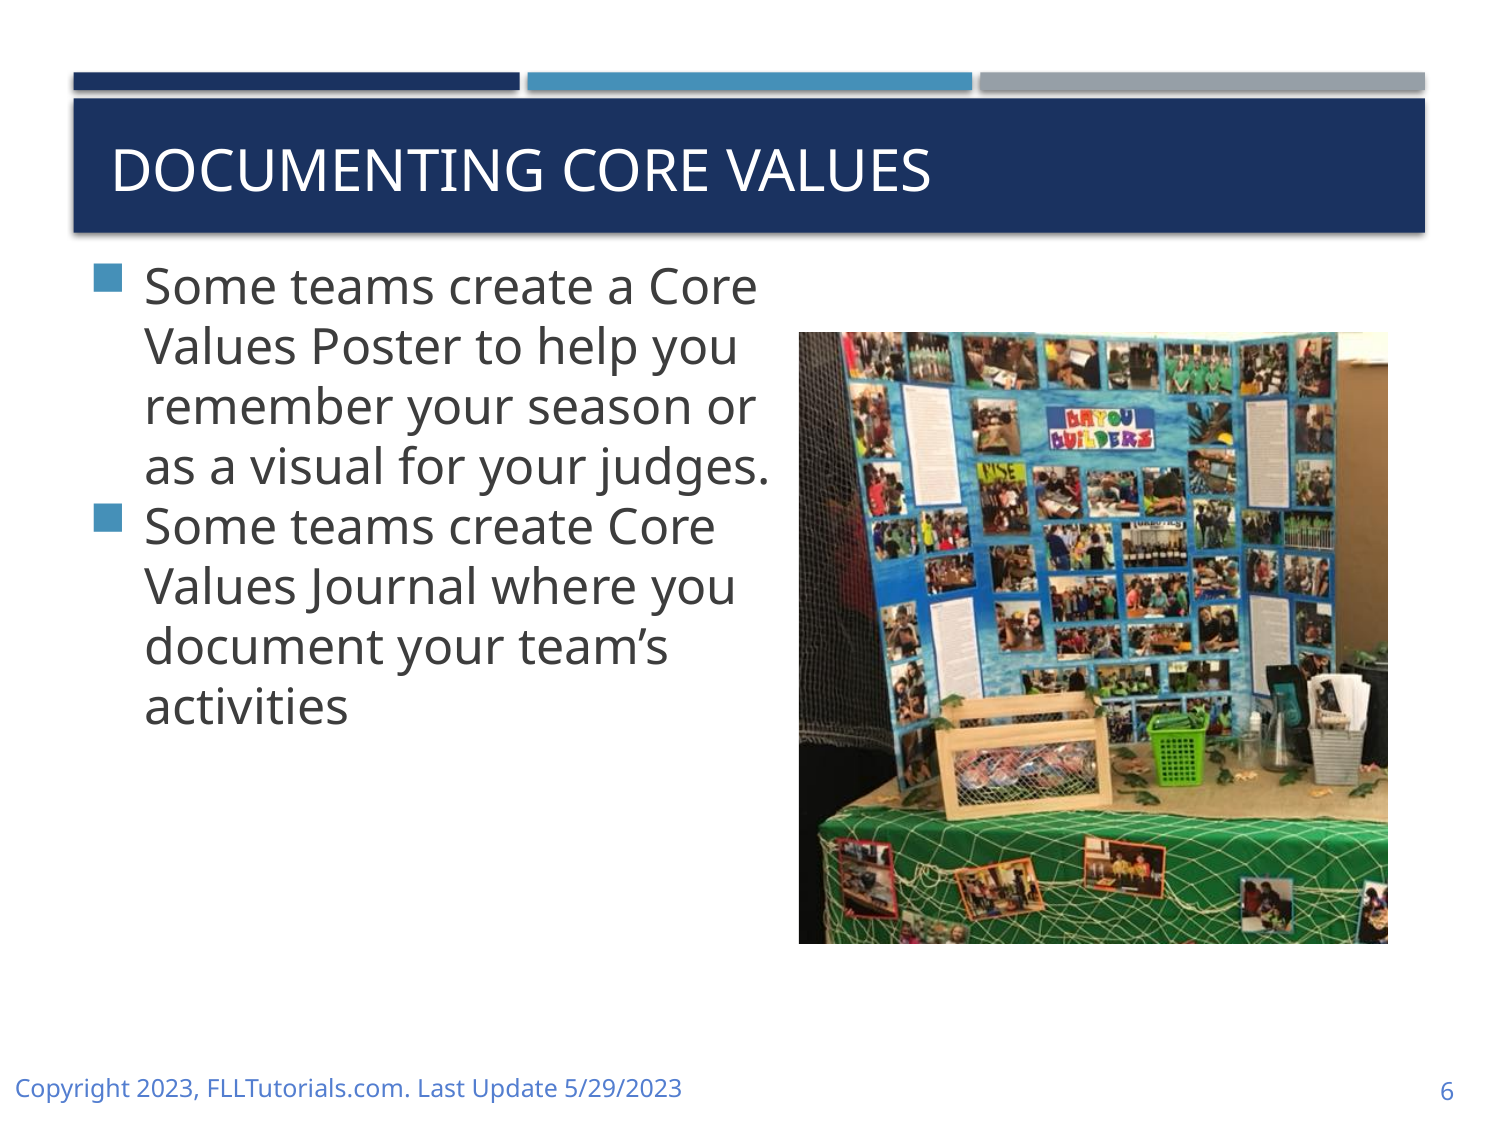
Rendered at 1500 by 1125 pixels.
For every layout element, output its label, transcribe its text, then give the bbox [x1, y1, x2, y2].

slide_number 6 [1425, 1067, 1500, 1125]
footer Copyright 2023, FLLTutorials.com. Last Update 5/29/2023 [0, 1065, 799, 1125]
title DOCUMENTING CORE VALUES [95, 112, 1406, 211]
picture [798, 331, 1389, 944]
list Some teams create a Core Values Poster to help you remember your season or as a visual for your judges. Some teams create Core Values Journal where you document your team’s activities [73, 246, 799, 962]
